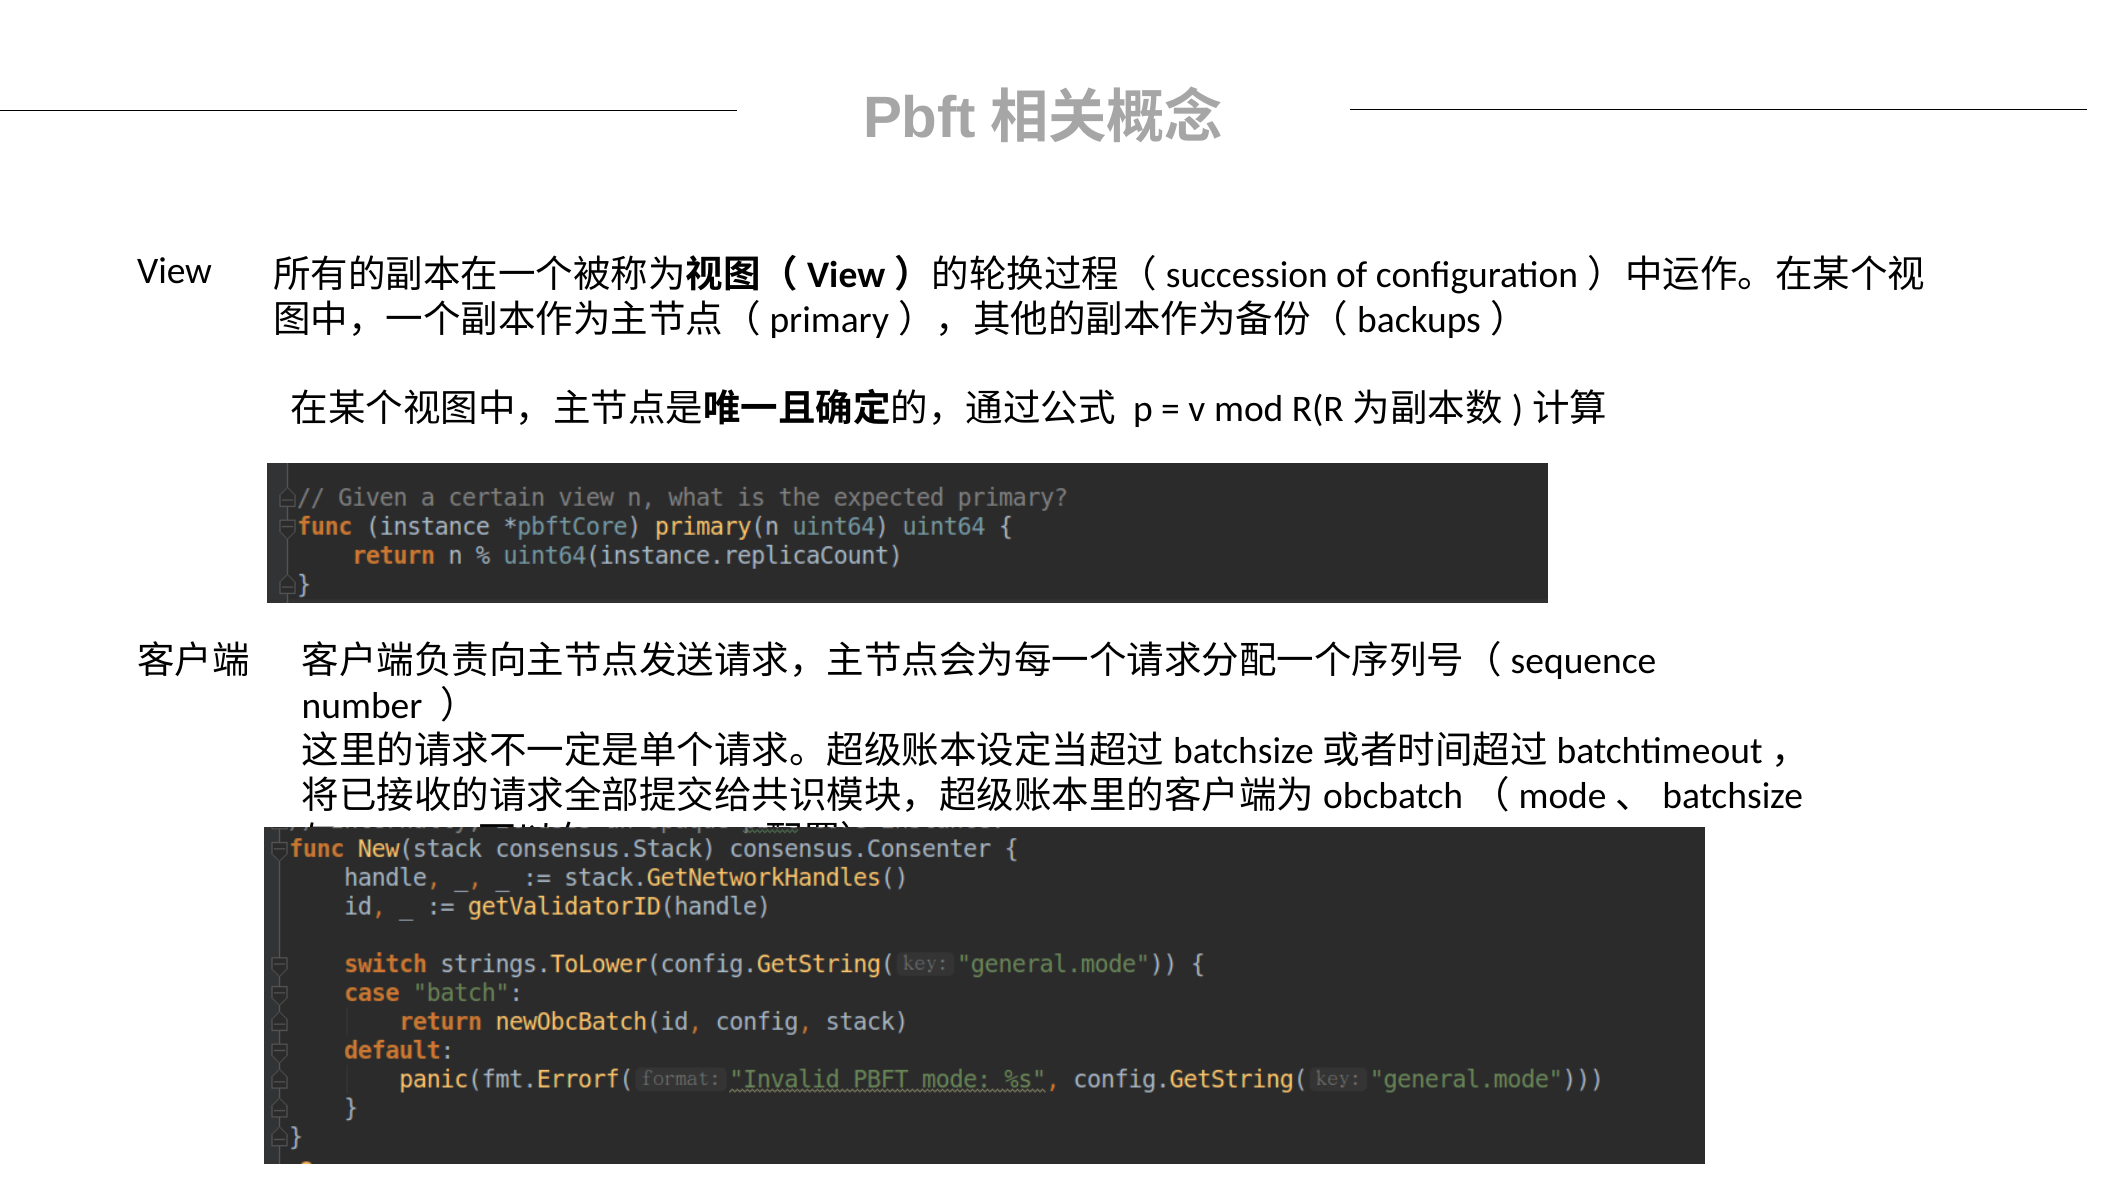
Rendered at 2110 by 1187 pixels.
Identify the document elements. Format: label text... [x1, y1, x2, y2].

text_box 客户端 [122, 628, 265, 689]
text_box 所有的副本在一个被称为视图（View）的轮换过程（succession of configuration）中运作。在某个视 图中，一个副本作为主节点（primary），其他的副本作为备份（backups） [258, 243, 1940, 348]
text_box View [122, 238, 227, 299]
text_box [0, 36, 2087, 146]
picture [267, 463, 1548, 603]
text_box 客户端负责向主节点发送请求，主节点会为每一个请求分配一个序列号（sequence number ） 这里的请求不一定是单个请求。超级账本设定当超过batchsize或者时间超过batchtimeout，将已接收的请求全部提交给共识模块，超级账本里的客户端为obcbatch（mode、batchsize与timeout可以在config.xml配置） [286, 628, 1852, 869]
picture [264, 826, 1705, 1164]
text_box 在某个视图中，主节点是唯一且确定的，通过公式 p = v mod R(R为副本数)计算 [275, 376, 1623, 436]
